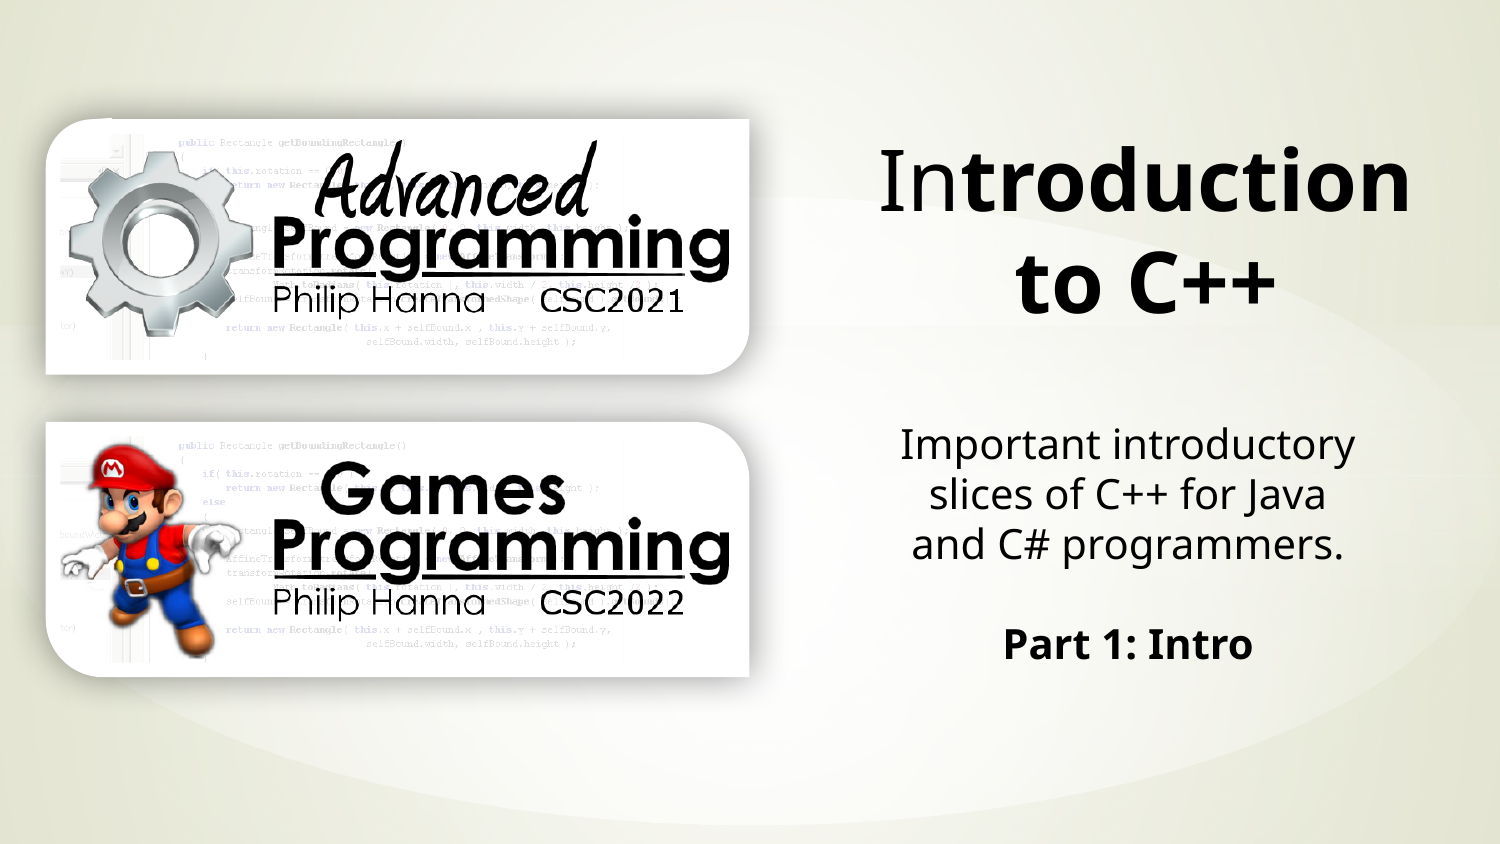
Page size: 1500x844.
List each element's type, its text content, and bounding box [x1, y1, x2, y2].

title Introduction to C++ [797, 118, 1471, 340]
picture [52, 126, 743, 368]
text_box Important introductory slices of C++ for Java and C# programmers. Part 1: Intro [879, 410, 1376, 675]
picture [52, 428, 743, 671]
